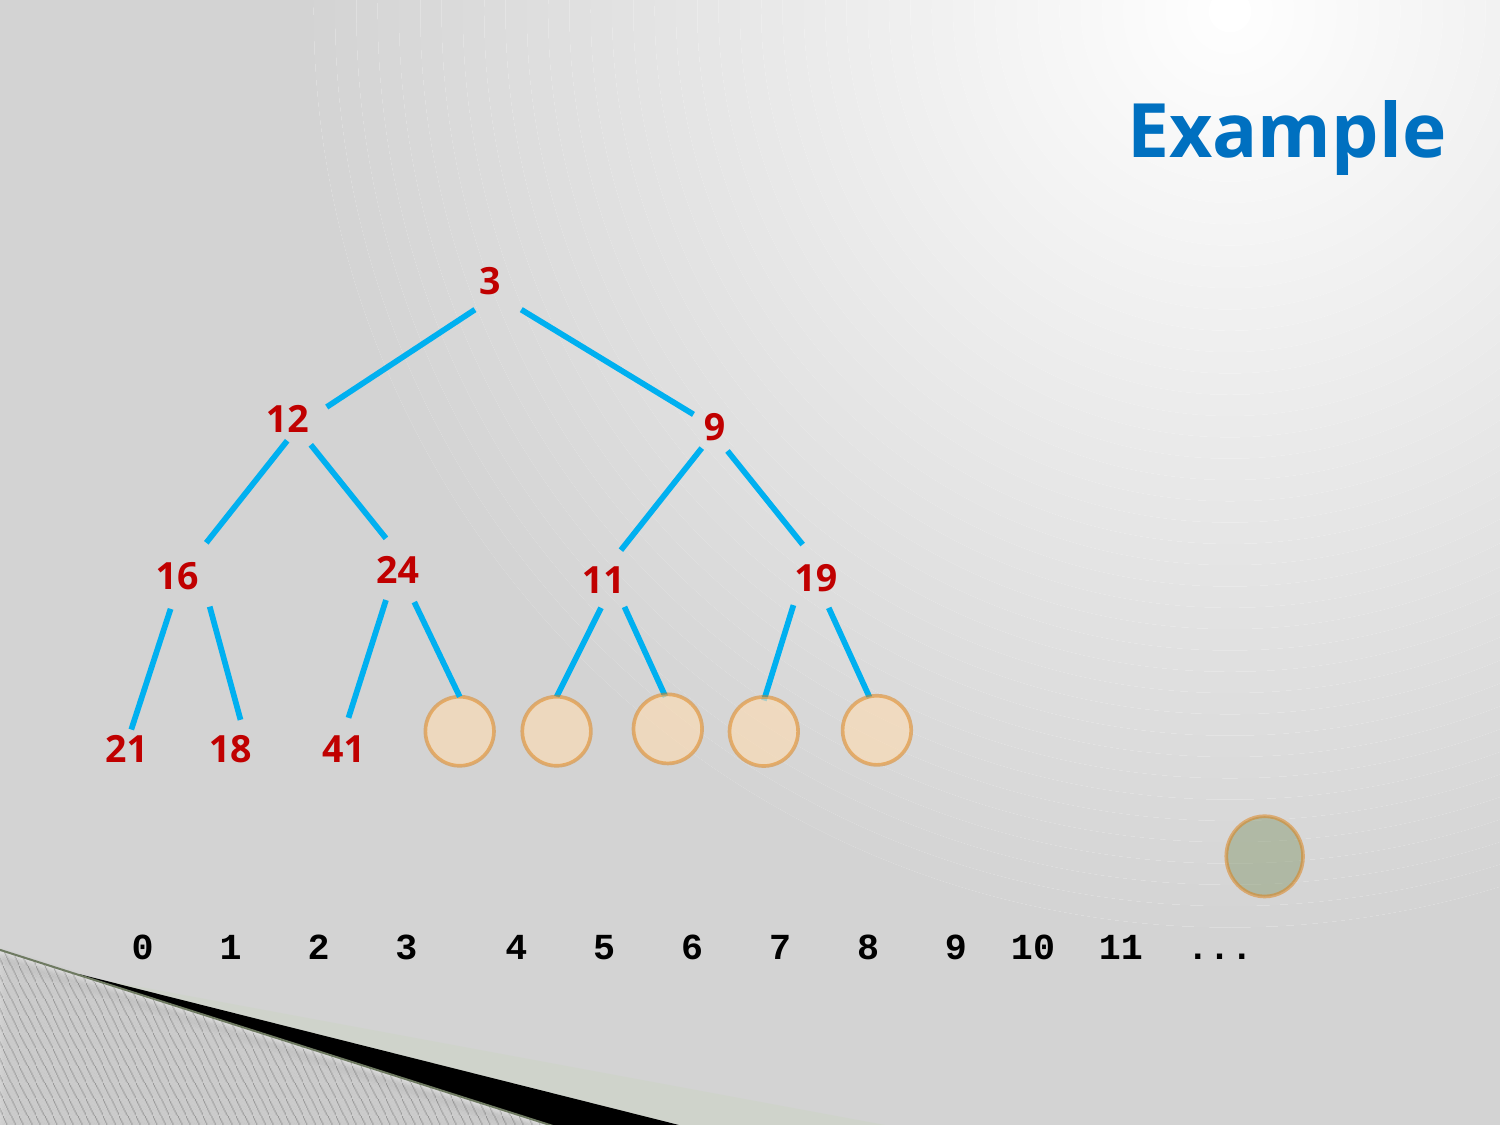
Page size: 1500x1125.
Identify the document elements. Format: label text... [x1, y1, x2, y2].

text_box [414, 601, 460, 697]
text_box [1221, 811, 1308, 902]
title Example [111, 33, 1462, 222]
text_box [556, 607, 602, 697]
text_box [90, 249, 863, 817]
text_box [763, 604, 794, 701]
text_box [868, 691, 916, 770]
list 0 1 2 3 4 5 6 7 8 9 10 11 ... [101, 915, 1427, 1002]
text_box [828, 607, 871, 698]
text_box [624, 606, 666, 697]
